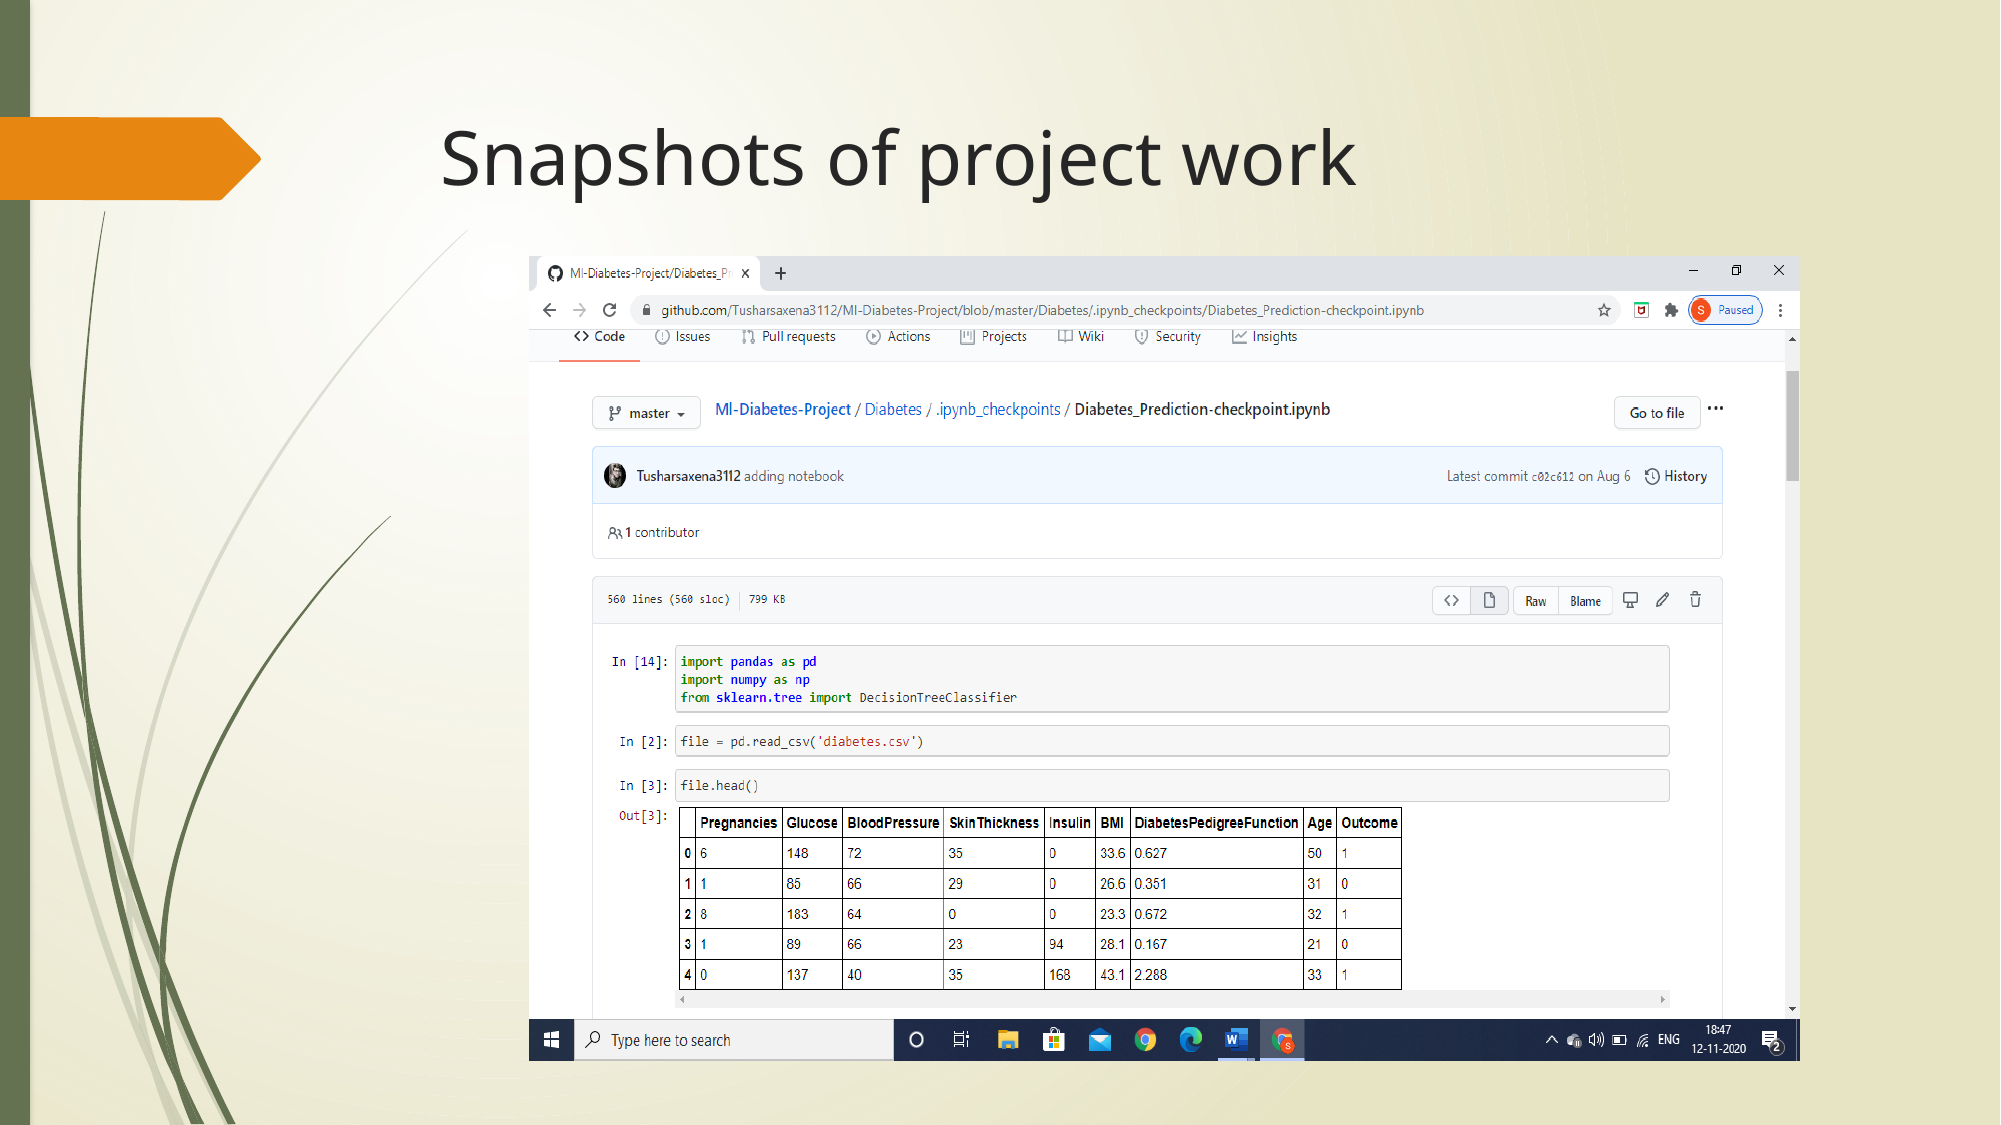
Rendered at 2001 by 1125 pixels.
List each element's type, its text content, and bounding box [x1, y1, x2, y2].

title Snapshots of project work [425, 102, 1888, 313]
picture [529, 255, 1801, 1062]
